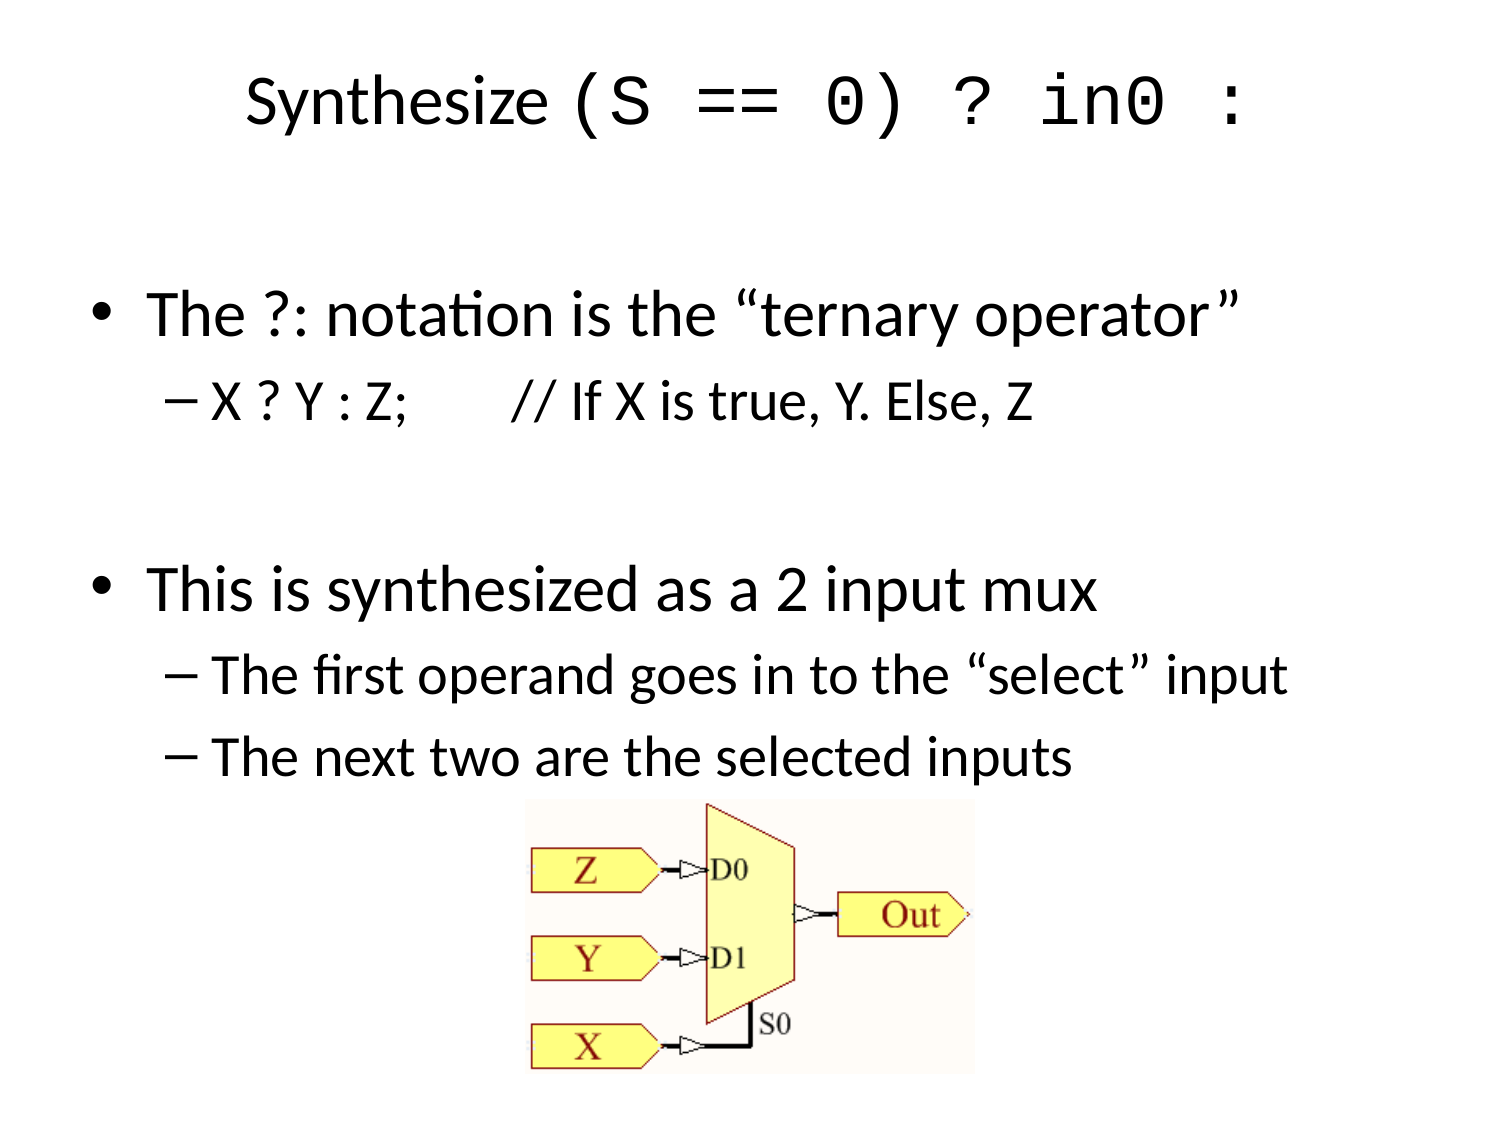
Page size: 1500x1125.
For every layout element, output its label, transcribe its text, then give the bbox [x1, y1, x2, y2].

picture [524, 799, 976, 1074]
list The ?: notation is the “ternary operator” X ? Y : Z; // If X is true, Y. Else, Z This is synthesized as a 2 input mux The first operand goes in to the “select” input The next two are the selected inputs [75, 262, 1425, 1005]
title Synthesize (S == 0) ? in0 : [75, 45, 1425, 233]
